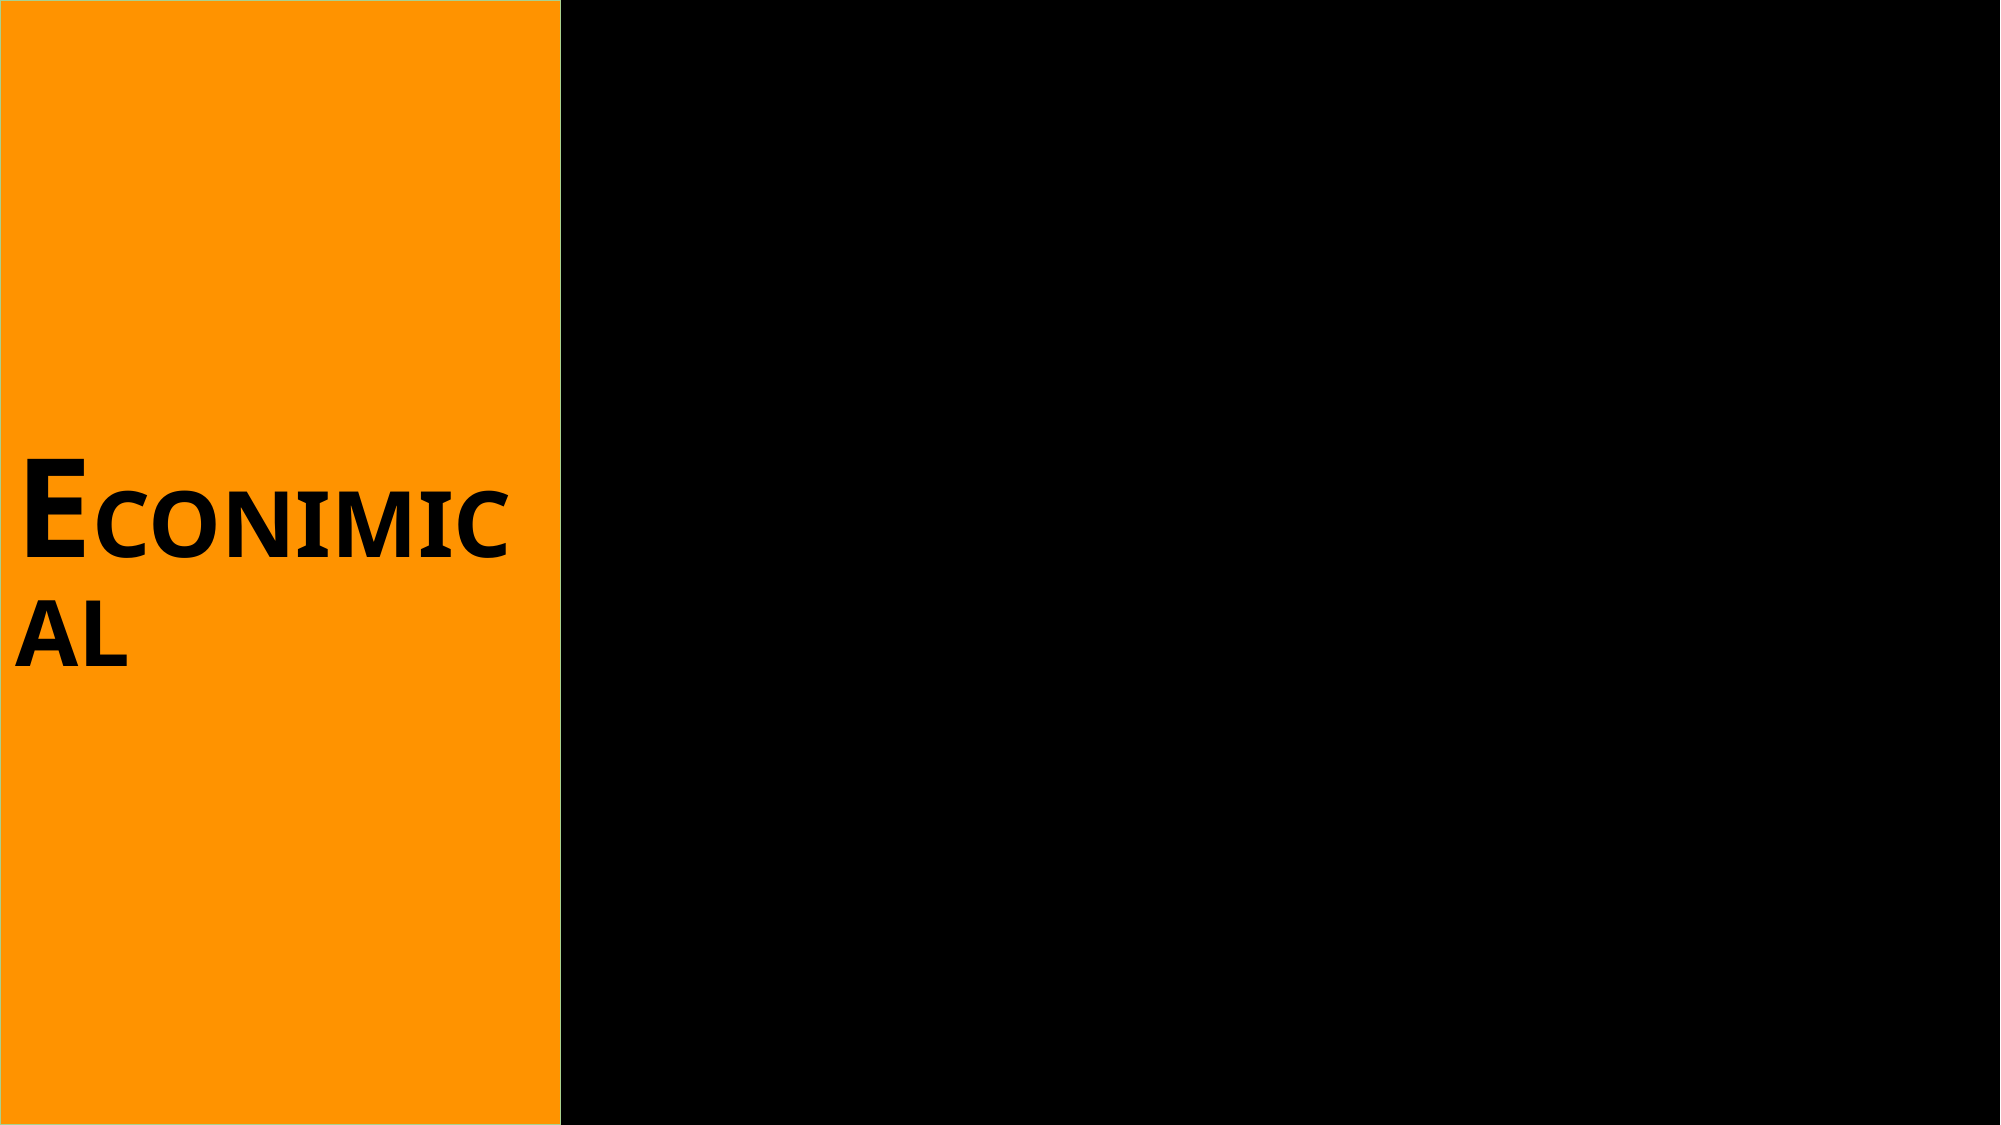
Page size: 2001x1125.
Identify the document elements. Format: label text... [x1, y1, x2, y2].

title ECONIMICAL [0, 0, 561, 1125]
